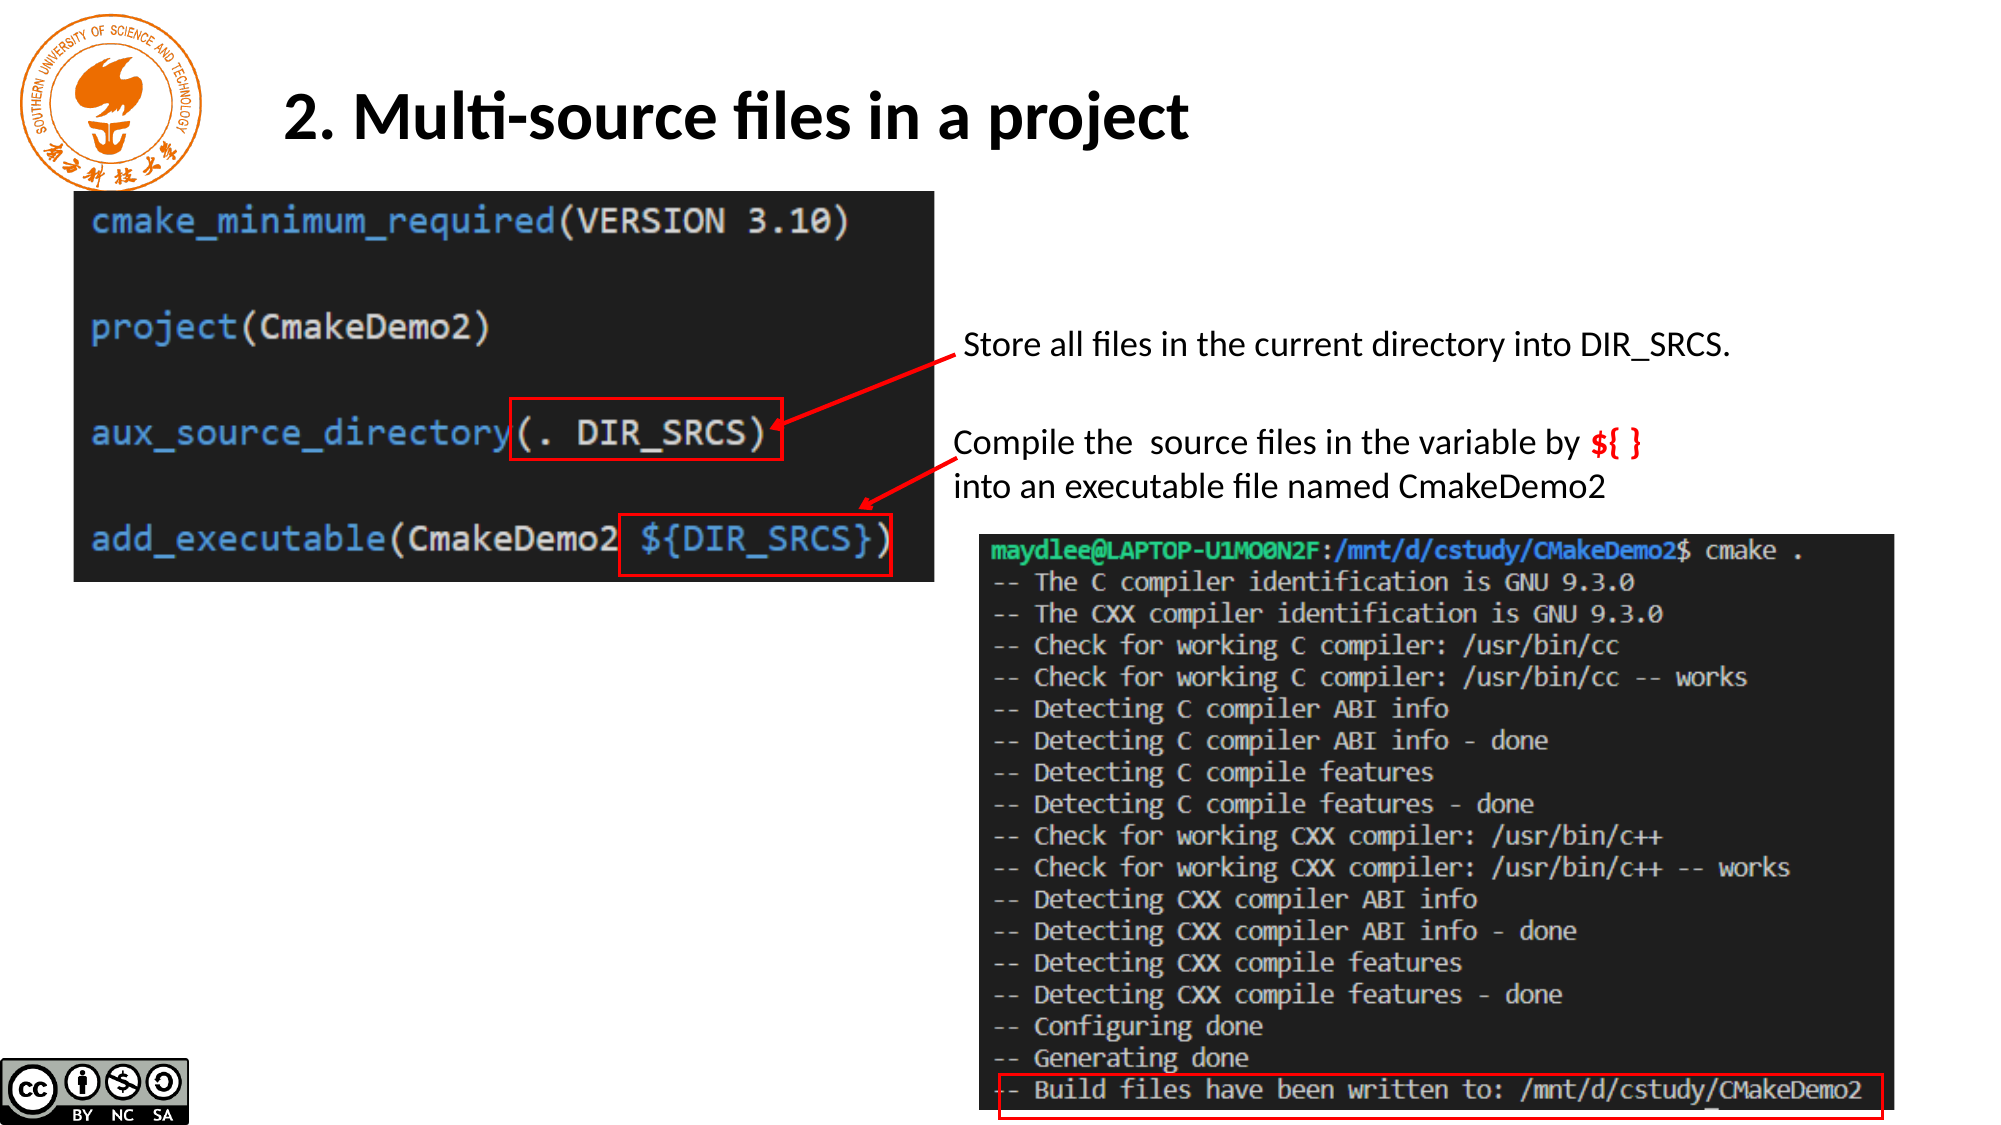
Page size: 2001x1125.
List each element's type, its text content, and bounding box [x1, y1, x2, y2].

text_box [978, 534, 1895, 1110]
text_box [73, 191, 935, 582]
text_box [510, 311, 1763, 460]
text_box 2. Multi-source files in a project [265, 61, 1211, 163]
picture [0, 1058, 189, 1125]
text_box [999, 1110, 1884, 1119]
picture [18, 11, 202, 194]
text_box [619, 409, 1698, 576]
